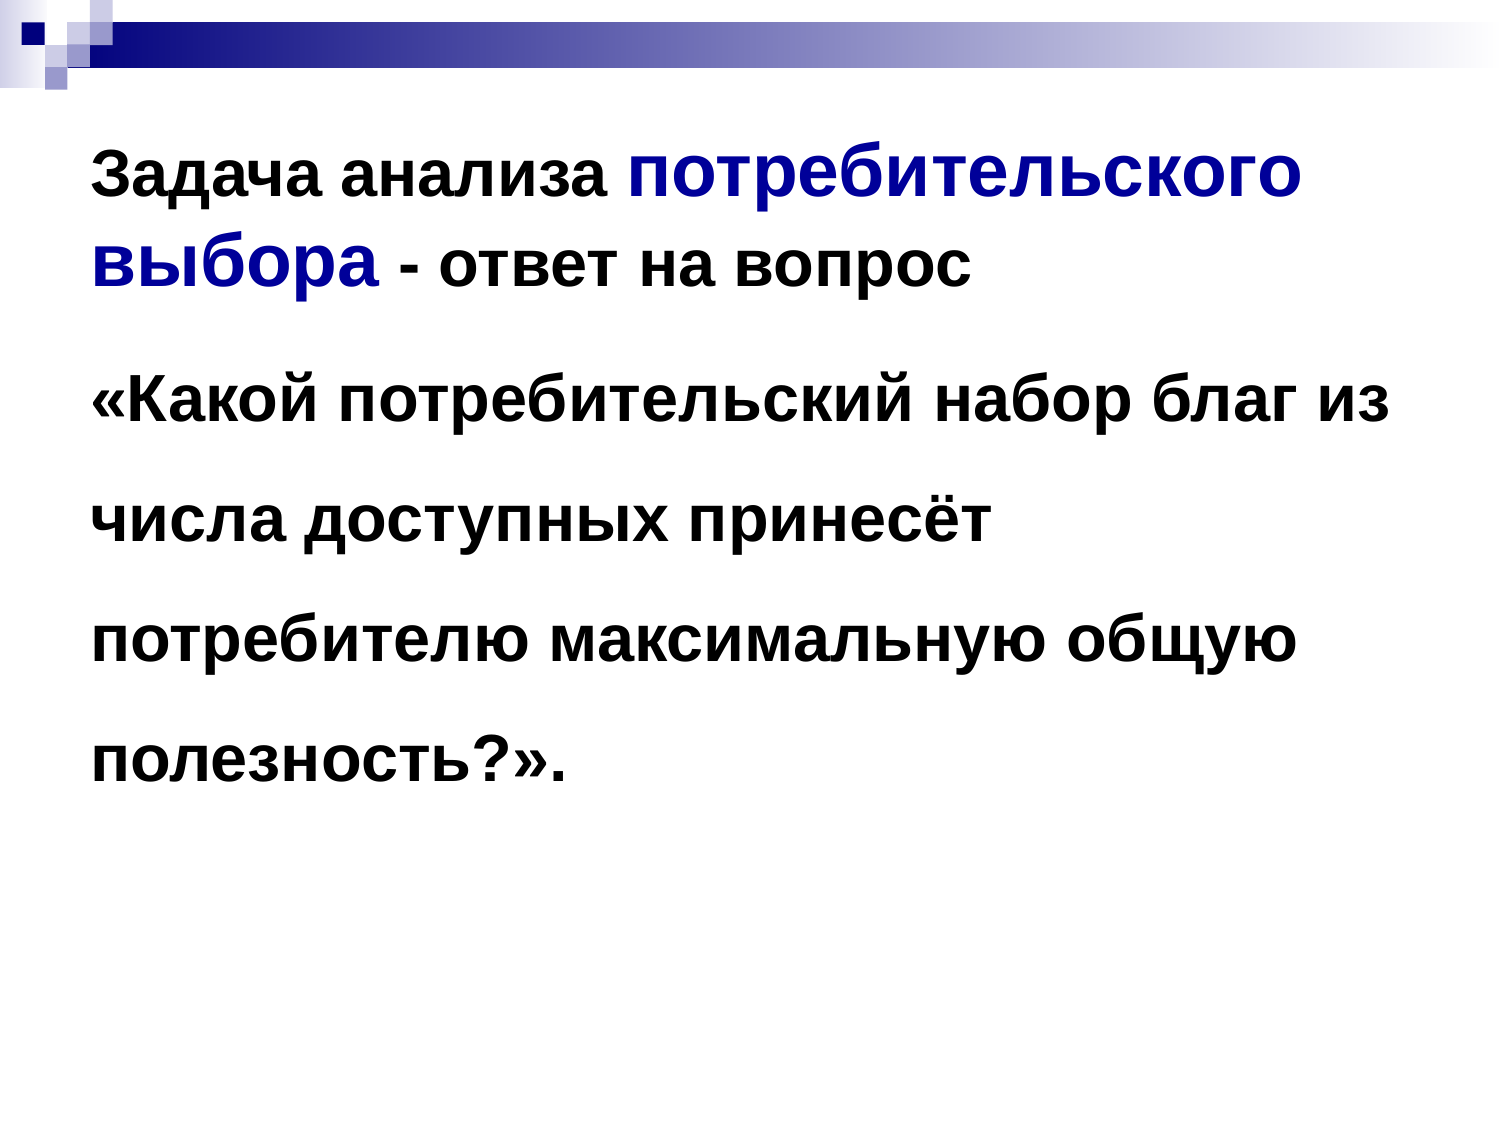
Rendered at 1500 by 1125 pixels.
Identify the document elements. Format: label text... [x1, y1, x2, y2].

list Задача анализа потребительского выбора - ответ на вопрос «Какой потребительский набор благ из числа доступных принесёт потребителю максимальную общую полезность?». [75, 19, 1425, 1059]
